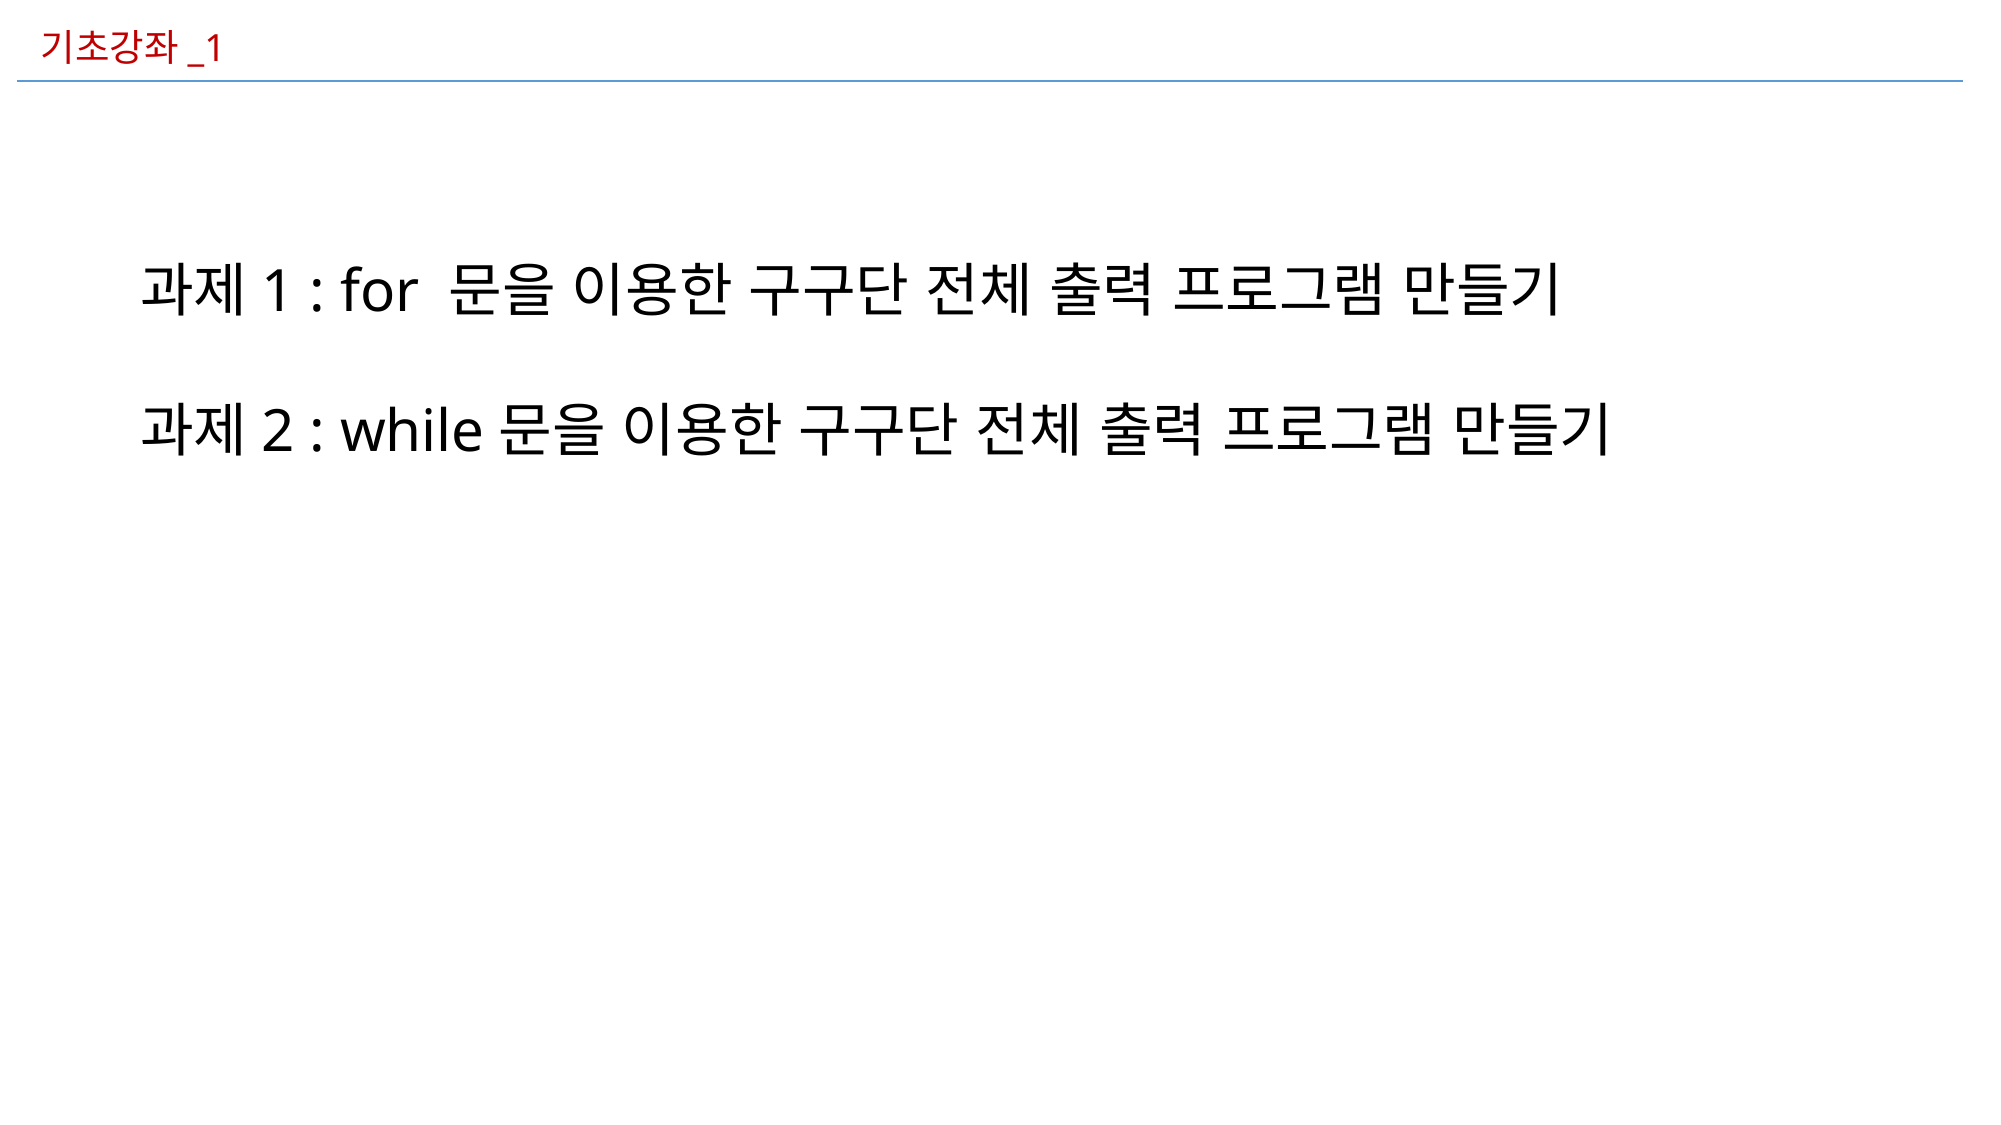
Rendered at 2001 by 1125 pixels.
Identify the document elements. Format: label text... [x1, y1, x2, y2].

text_box 과제1 : for 문을 이용한 구구단 전체 출력 프로그램 만들기 과제2 : while문을 이용한 구구단 전체 출력 프로그램 만들기 [125, 245, 1907, 471]
text_box 기초강좌_1 [25, 16, 729, 77]
